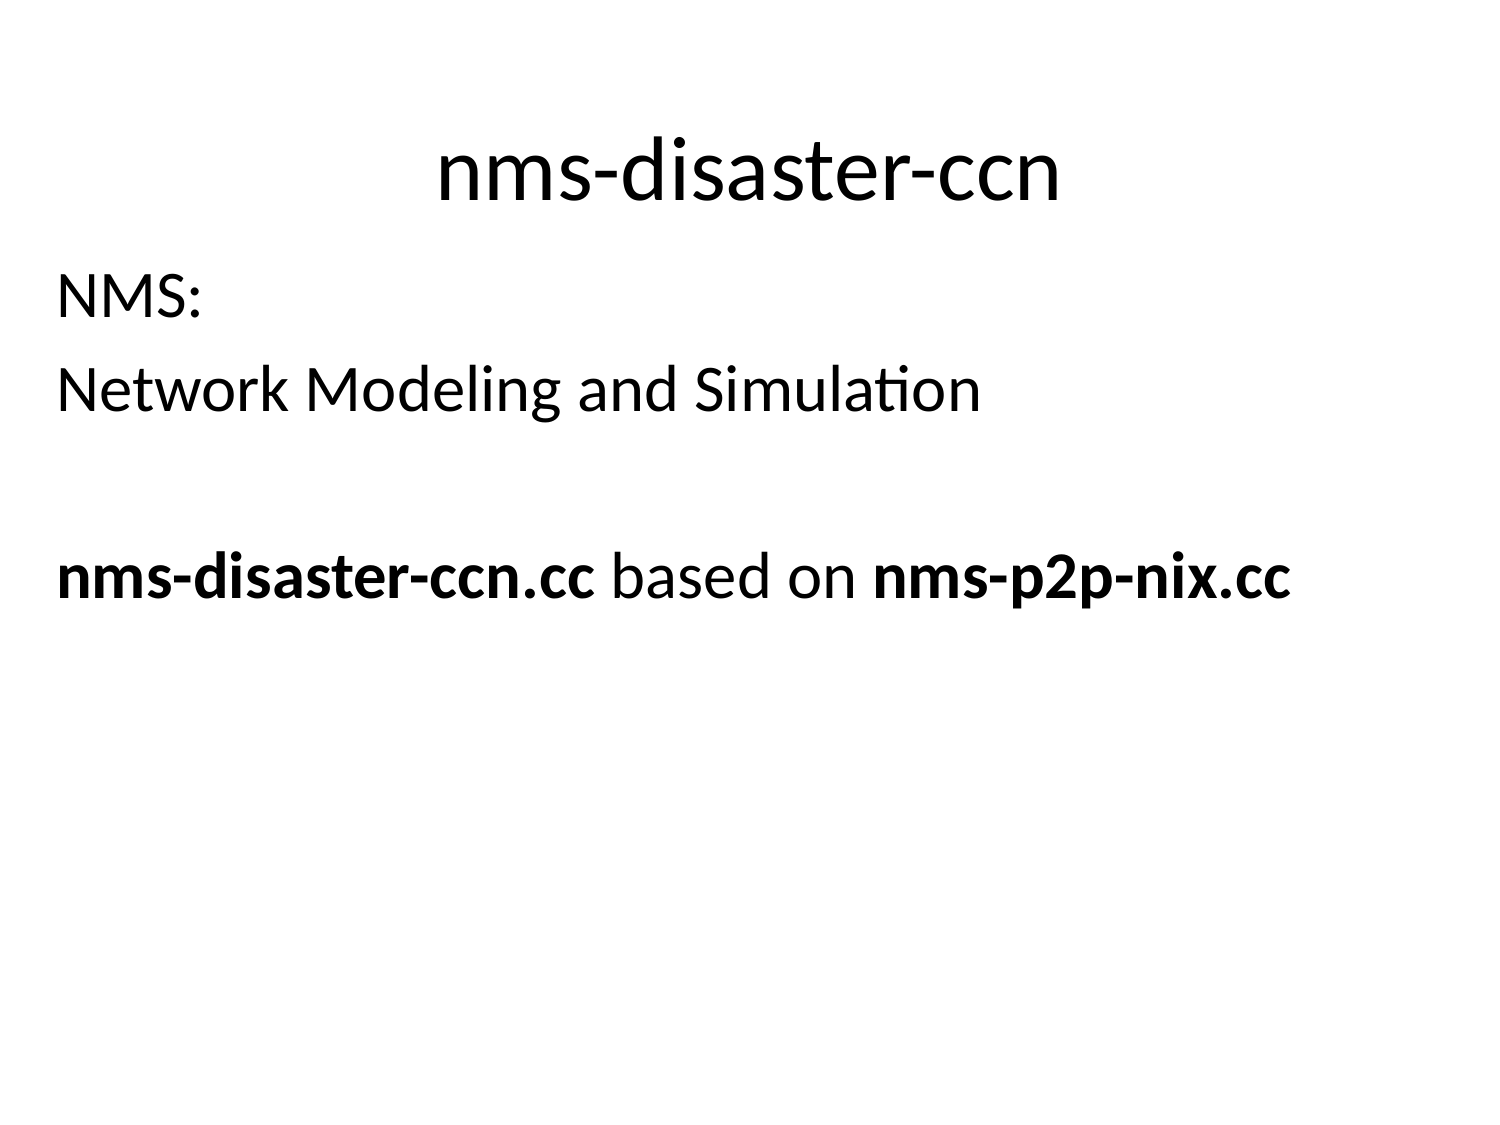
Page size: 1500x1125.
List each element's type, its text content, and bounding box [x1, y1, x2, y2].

subtitle NMS: Network Modeling and Simulation nms-disaster-ccn.cc based on nms-p2p-nix.cc [41, 243, 1388, 1071]
title nms-disaster-ccn [112, 42, 1388, 243]
